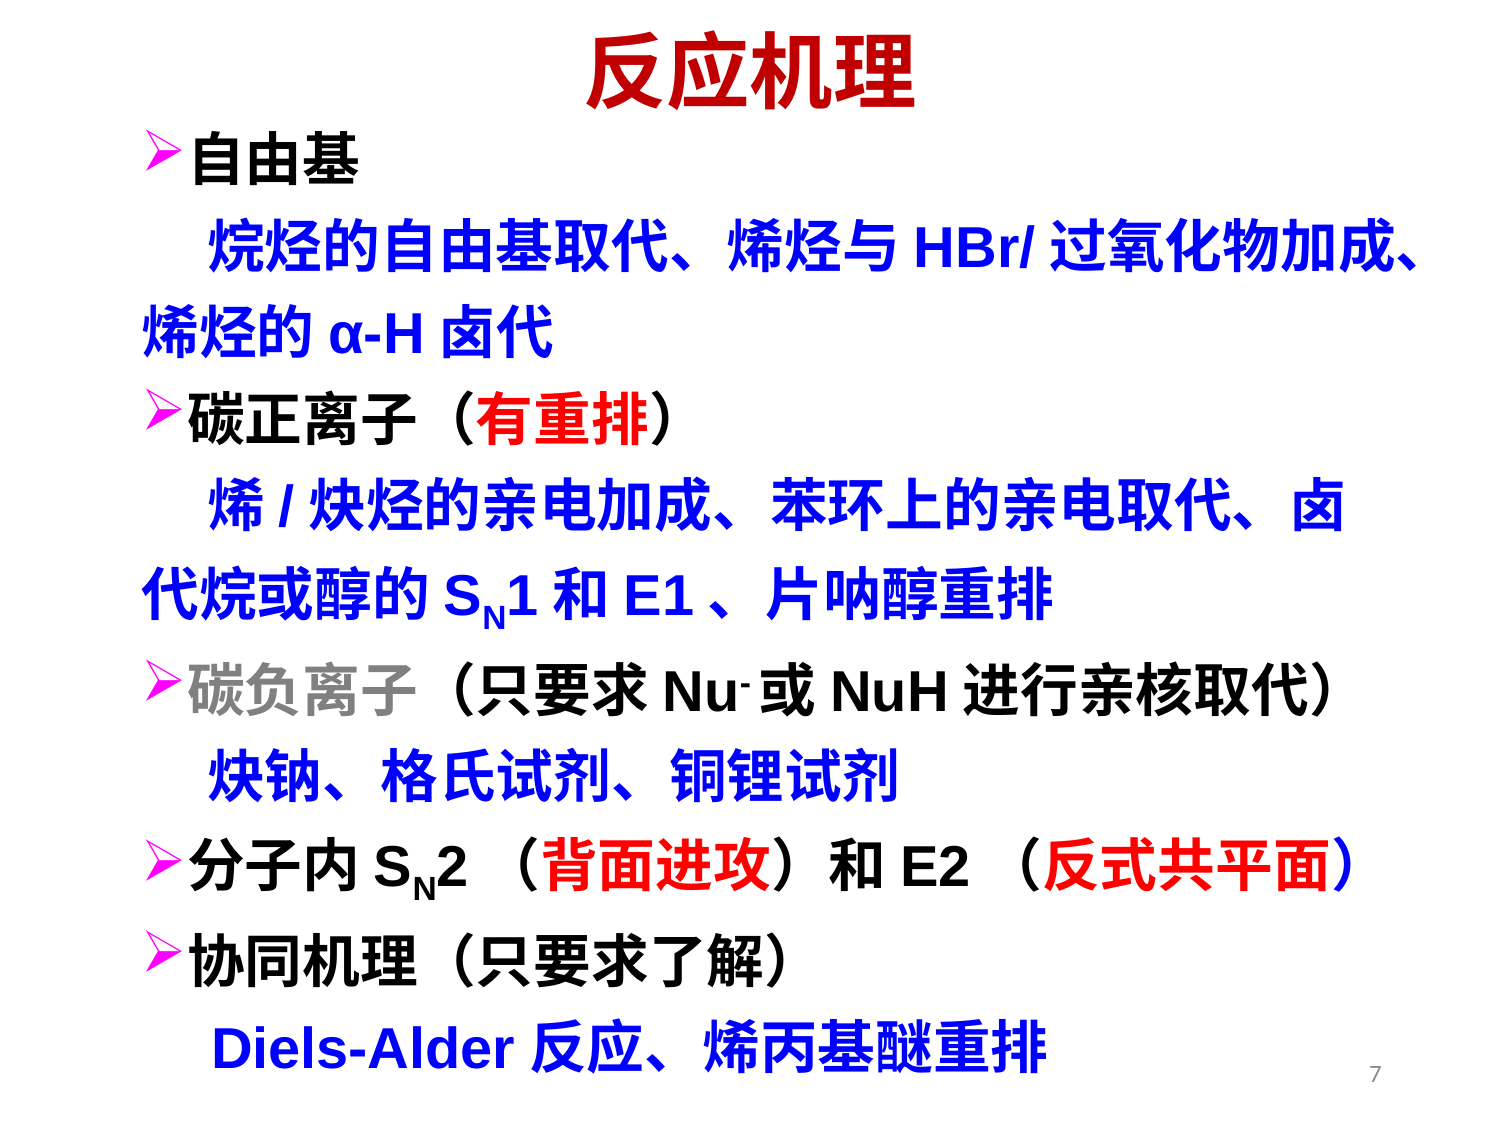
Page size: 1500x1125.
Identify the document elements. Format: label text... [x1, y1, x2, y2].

list 自由基 烷烃的自由基取代、烯烃与HBr/过氧化物加成、烯烃的α-H卤代 碳正离子（有重排） 烯/炔烃的亲电加成、苯环上的亲电取代、卤代烷或醇的SN1和E1、片呐醇重排 碳负离子（只要求Nu-或NuH进行亲核取代） 炔钠、格氏试剂、铜锂试剂 分子内SN2（背面进攻）和E2（反式共平面） 协同机理（只要求了解） Diels-Alder反应、烯丙基醚重排 [126, 98, 1421, 1093]
title 反应机理 [103, 19, 1397, 132]
slide_number 7 [1059, 1042, 1397, 1103]
